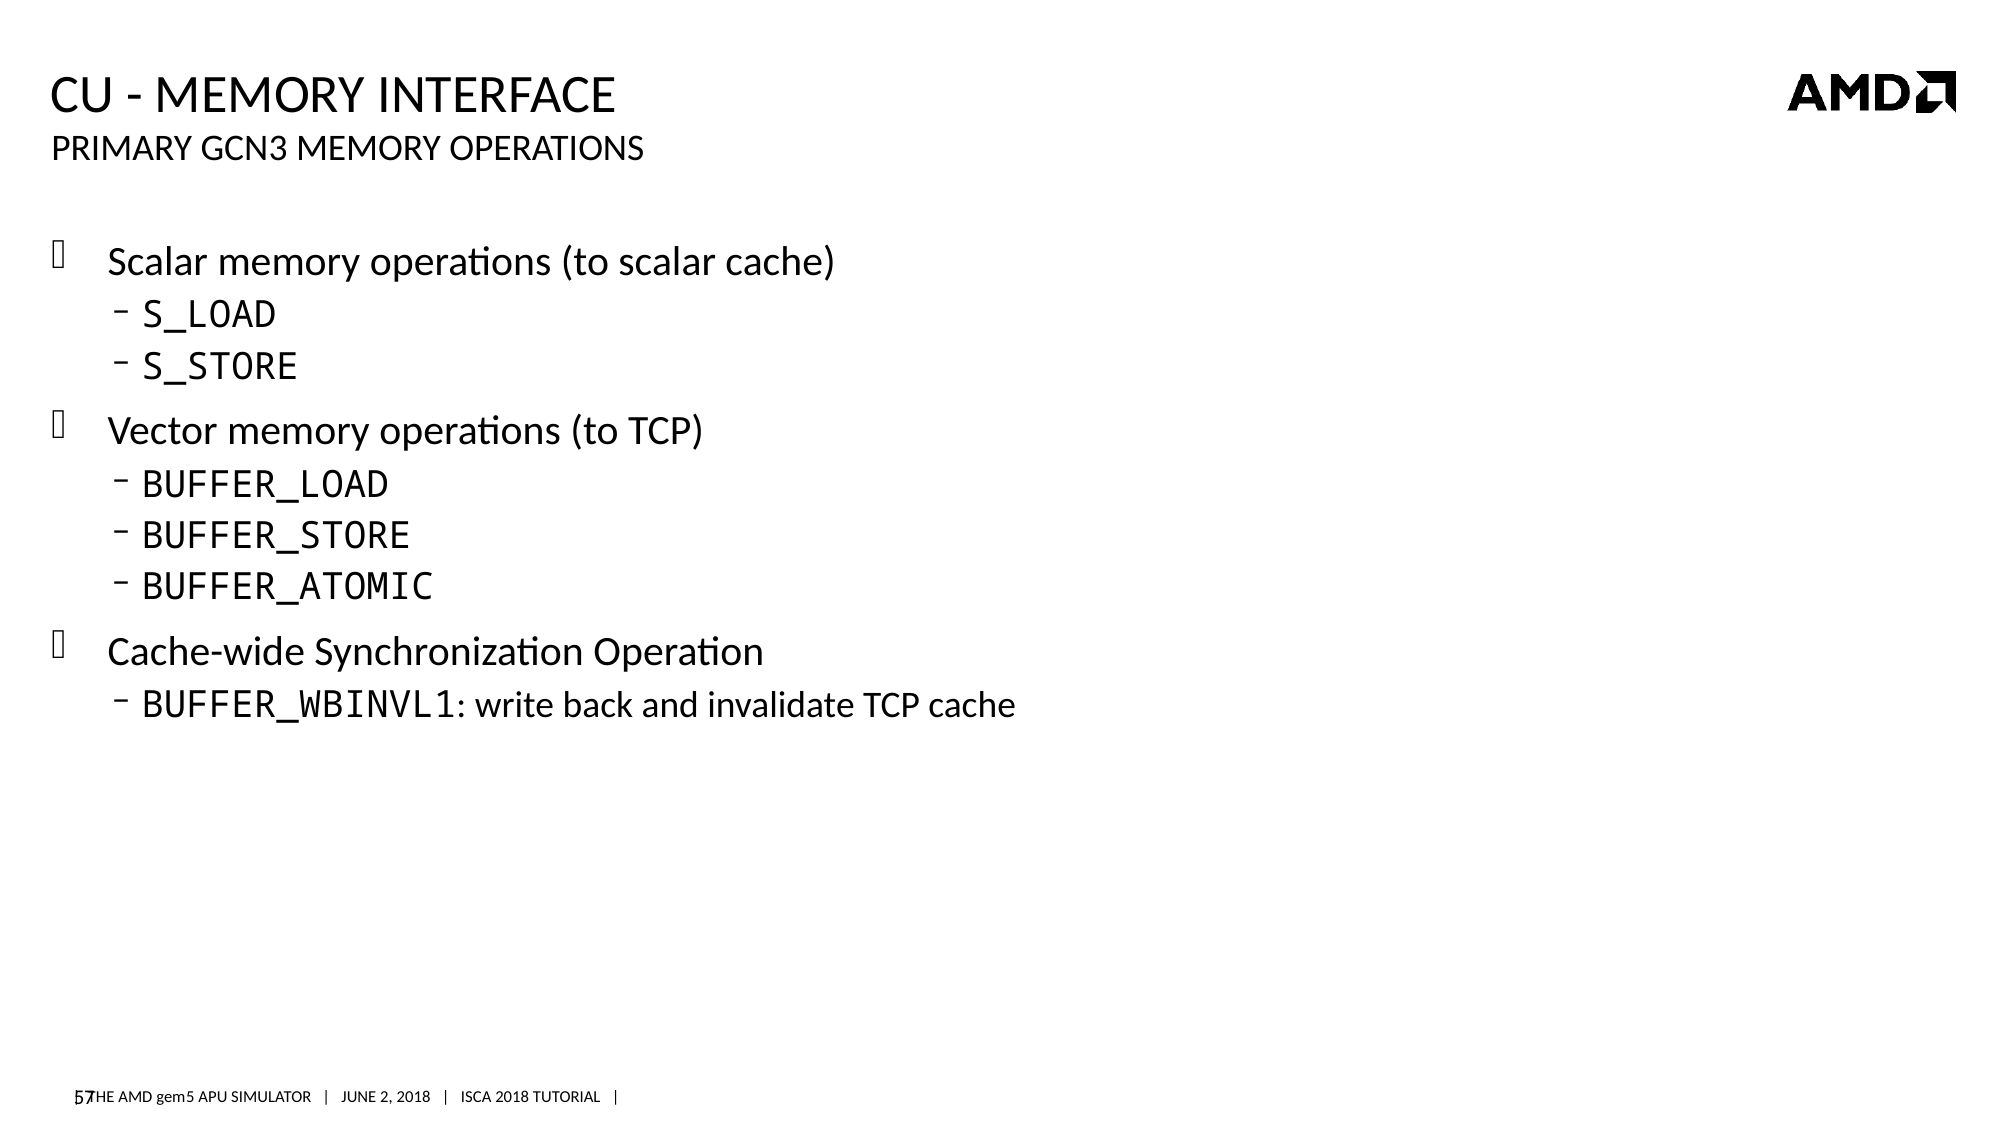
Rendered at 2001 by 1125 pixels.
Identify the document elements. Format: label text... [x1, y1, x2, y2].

list Primary GCN3 memory operations [51, 123, 1762, 171]
list Scalar memory operations (to scalar cache) S_LOAD S_STORE Vector memory operations (to TCP) BUFFER_LOAD BUFFER_STORE BUFFER_ATOMIC Cache-wide Synchronization Operation BUFFER_WBINVL1: write back and invalidate TCP cache [51, 226, 1912, 1037]
title CU - Memory interface [50, 45, 1761, 124]
picture [1787, 71, 1956, 113]
